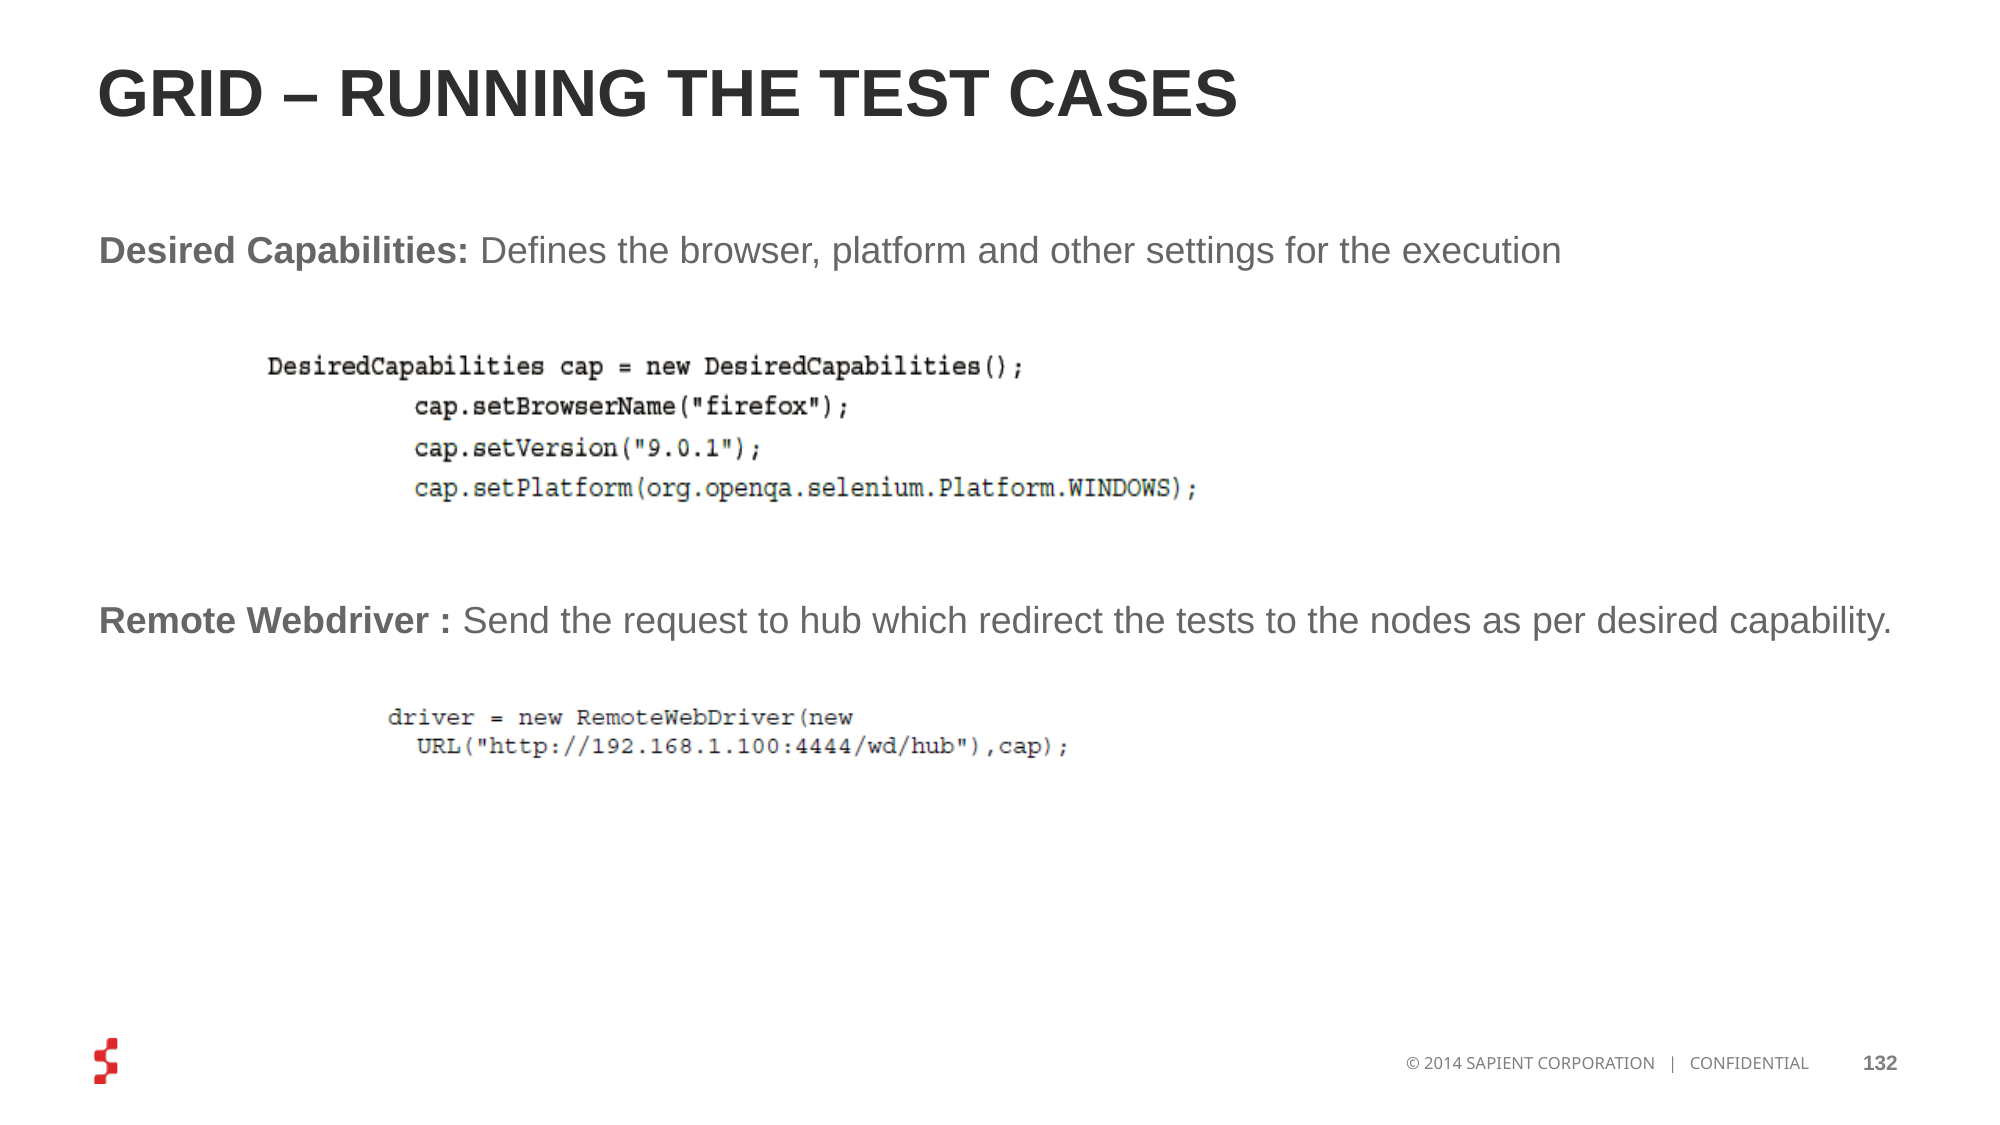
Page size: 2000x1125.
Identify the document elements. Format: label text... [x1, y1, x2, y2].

list Desired Capabilities: Defines the browser, platform and other settings for the execution Remote Webdriver : Send the request to hub which redirect the tests to the nodes as per desired capability. [98, 225, 1899, 1009]
picture [249, 337, 1232, 526]
picture [337, 693, 1144, 774]
title GRID – RUNNING THE TEST CASES [97, 44, 1897, 138]
